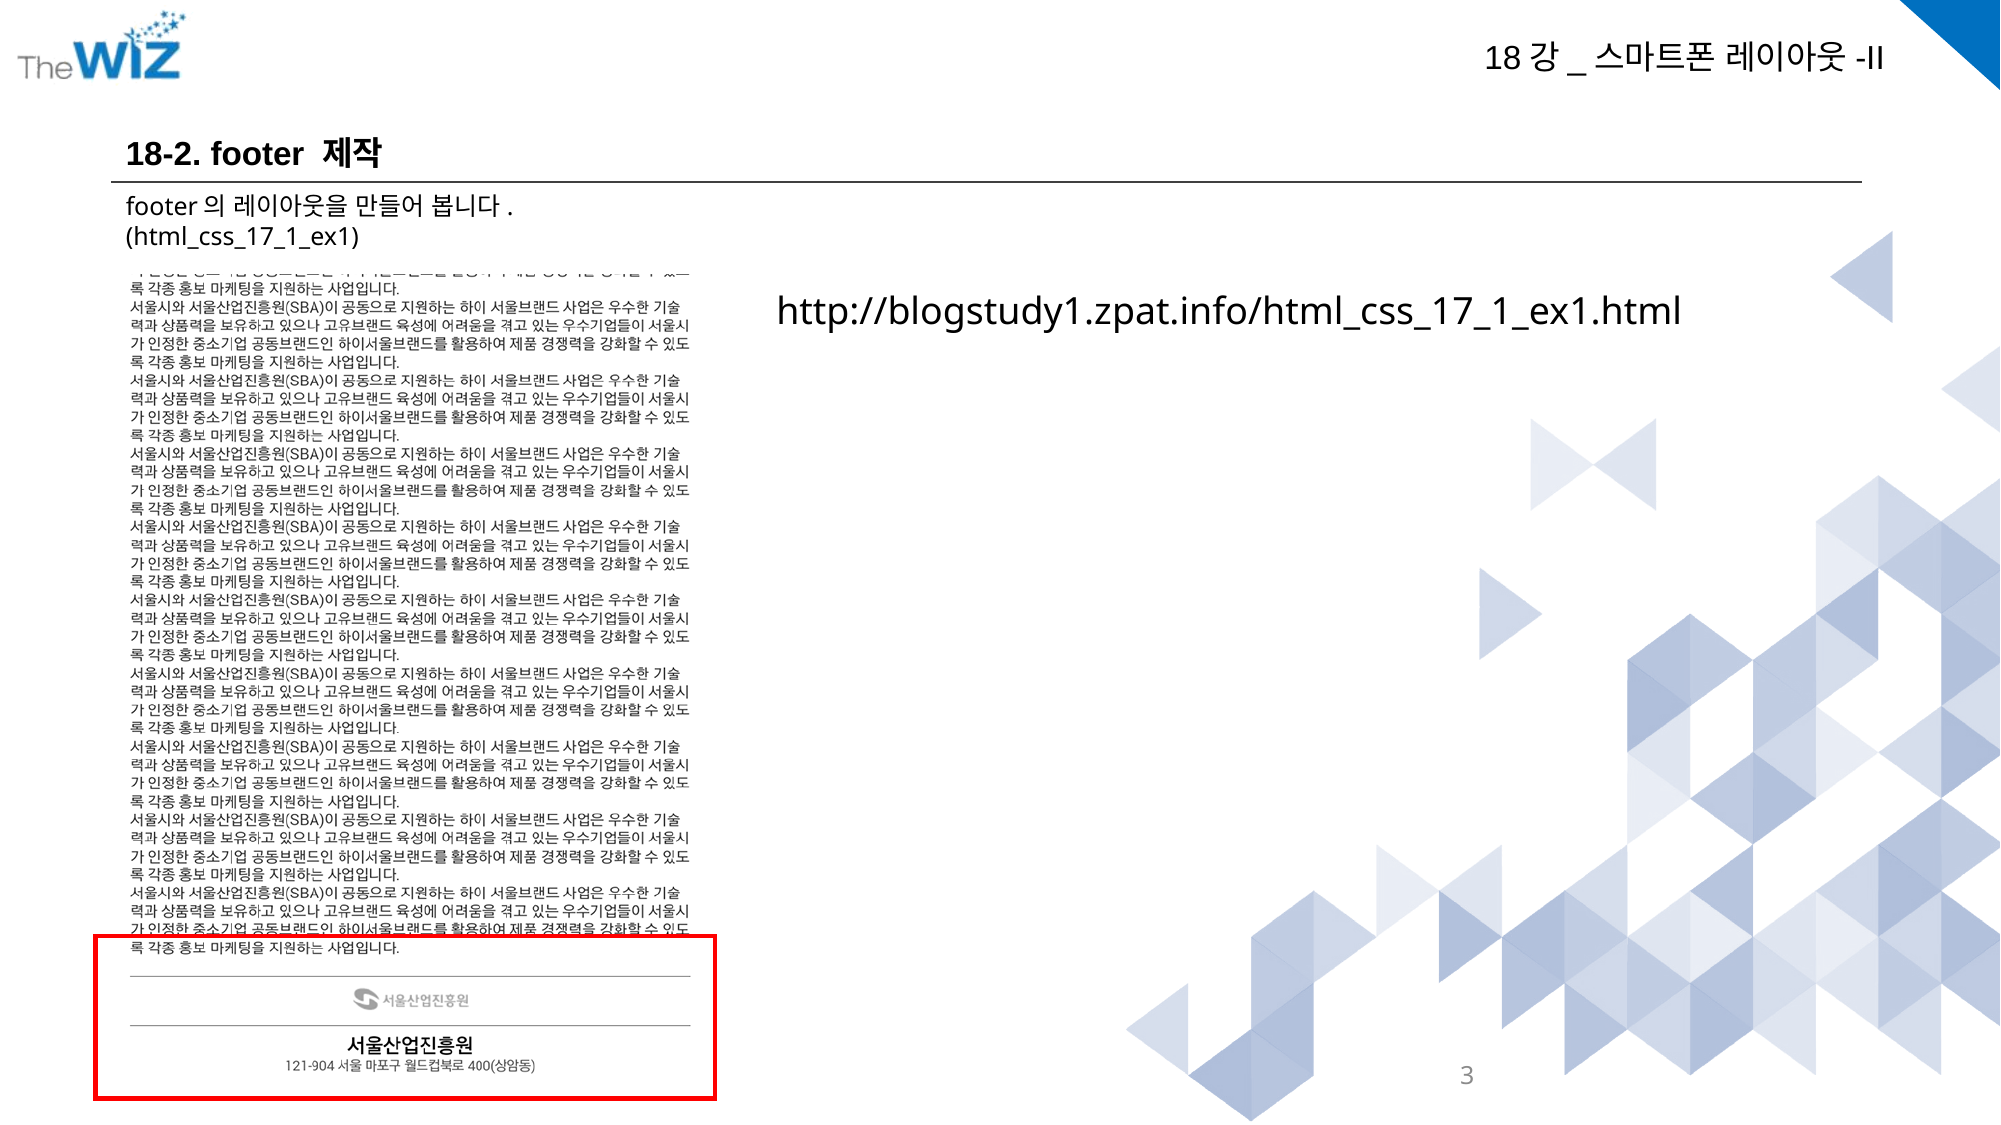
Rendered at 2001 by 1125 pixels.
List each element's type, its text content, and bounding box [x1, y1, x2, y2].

text_box 18-2. footer 제작 [111, 124, 1863, 180]
slide_number 3 [1039, 1046, 1490, 1107]
picture [0, 0, 215, 90]
text_box [95, 935, 716, 1100]
text_box http://blogstudy1.zpat.info/html_css_17_1_ex1.html [761, 279, 1698, 340]
text_box footer의 레이아웃을 만들어 봅니다. (html_css_17_1_ex1) [111, 183, 1863, 258]
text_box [121, 274, 700, 1083]
